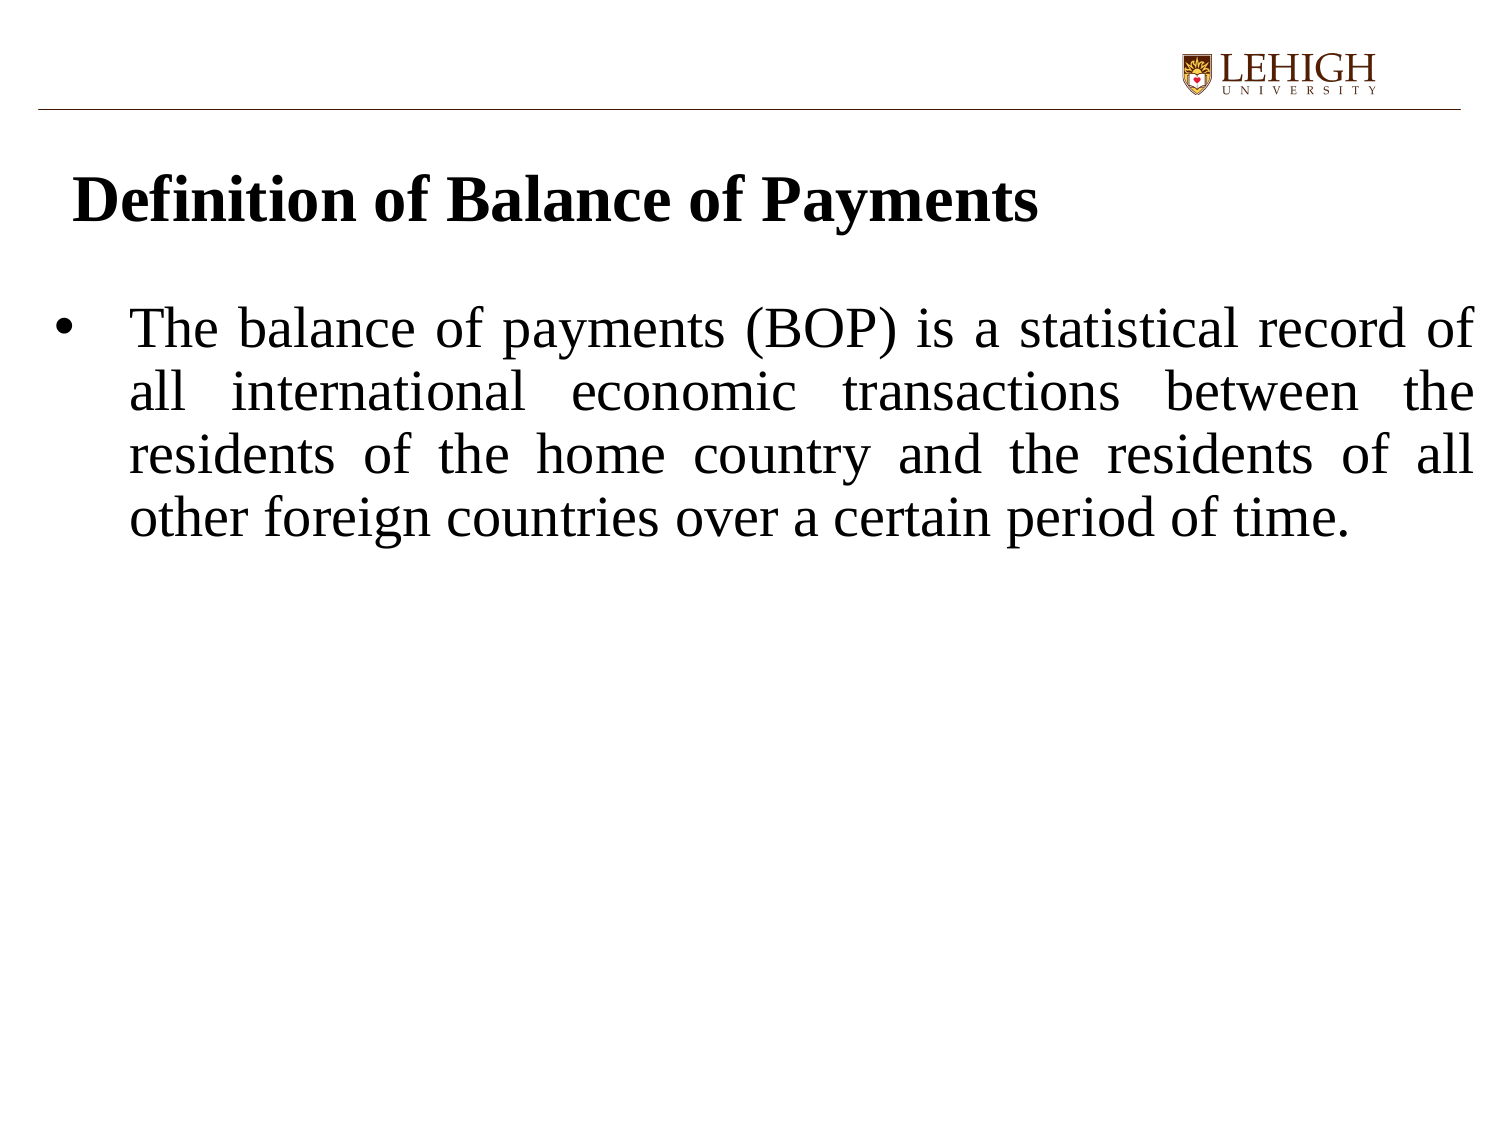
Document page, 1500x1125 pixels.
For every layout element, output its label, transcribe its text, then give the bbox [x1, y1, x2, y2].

list The balance of payments (BOP) is a statistical record of all international economic transactions between the residents of the home country and the residents of all other foreign countries over a certain period of time. [39, 289, 1491, 1032]
title Definition of Balance of Payments [57, 134, 1500, 265]
